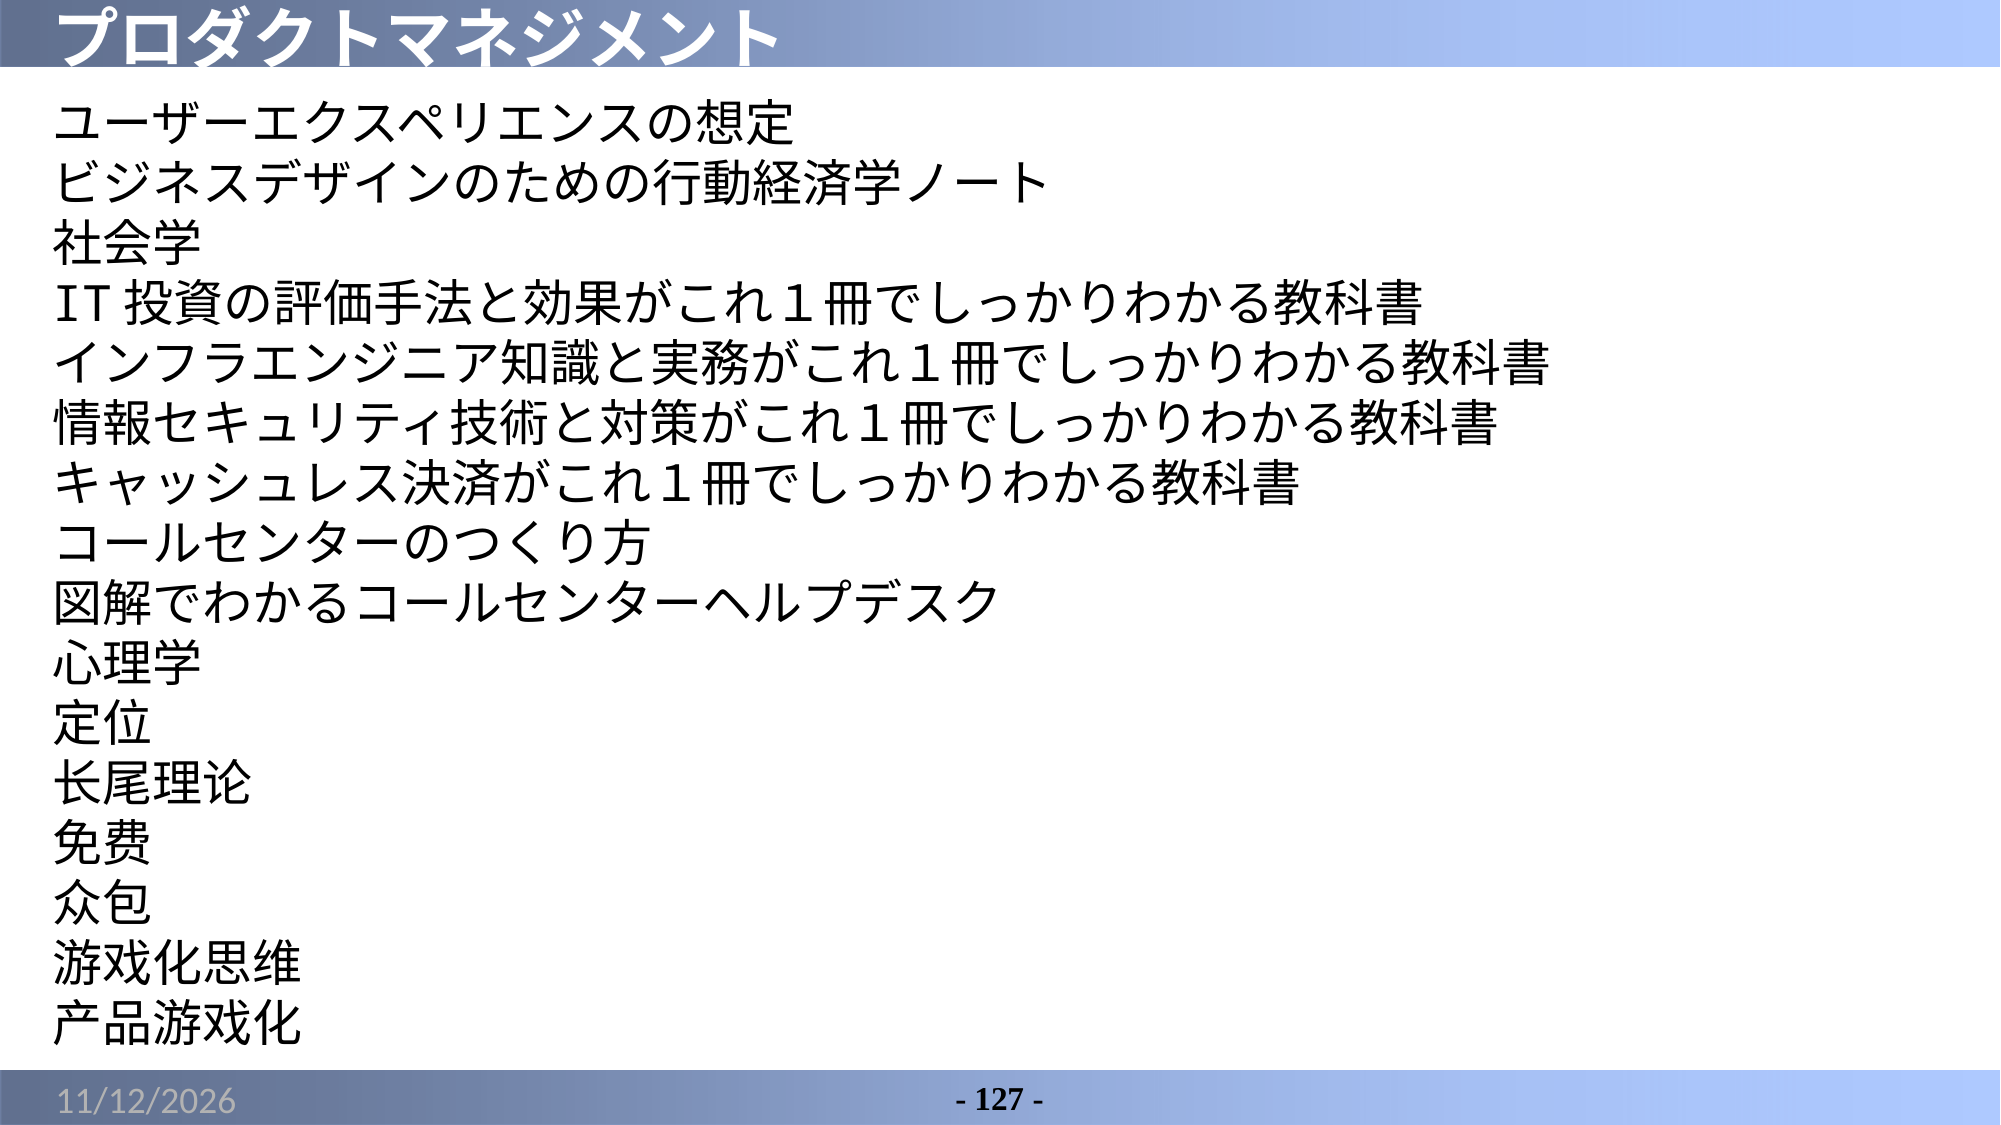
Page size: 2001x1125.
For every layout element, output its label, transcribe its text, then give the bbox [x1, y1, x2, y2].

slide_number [55, 1076, 516, 1122]
title プロダクトマネジメント [52, 0, 1946, 78]
slide_number - 127 - [934, 1078, 1063, 1117]
list ユーザーエクスペリエンスの想定 ビジネスデザインのための行動経済学ノート 社会学 IT投資の評価手法と効果がこれ１冊でしっかりわかる教科書 インフラエンジニア知識と実務がこれ１冊でしっかりわかる教科書 情報セキュリティ技術と対策がこれ１冊でしっかりわかる教科書 キャッシュレス決済がこれ１冊でしっかりわかる教科書 コールセンターのつくり方 図解でわかるコールセンターヘルプデスク 心理学 定位 长尾理论 免费 众包 游戏化思维 产品游戏化 [52, 91, 1946, 1061]
